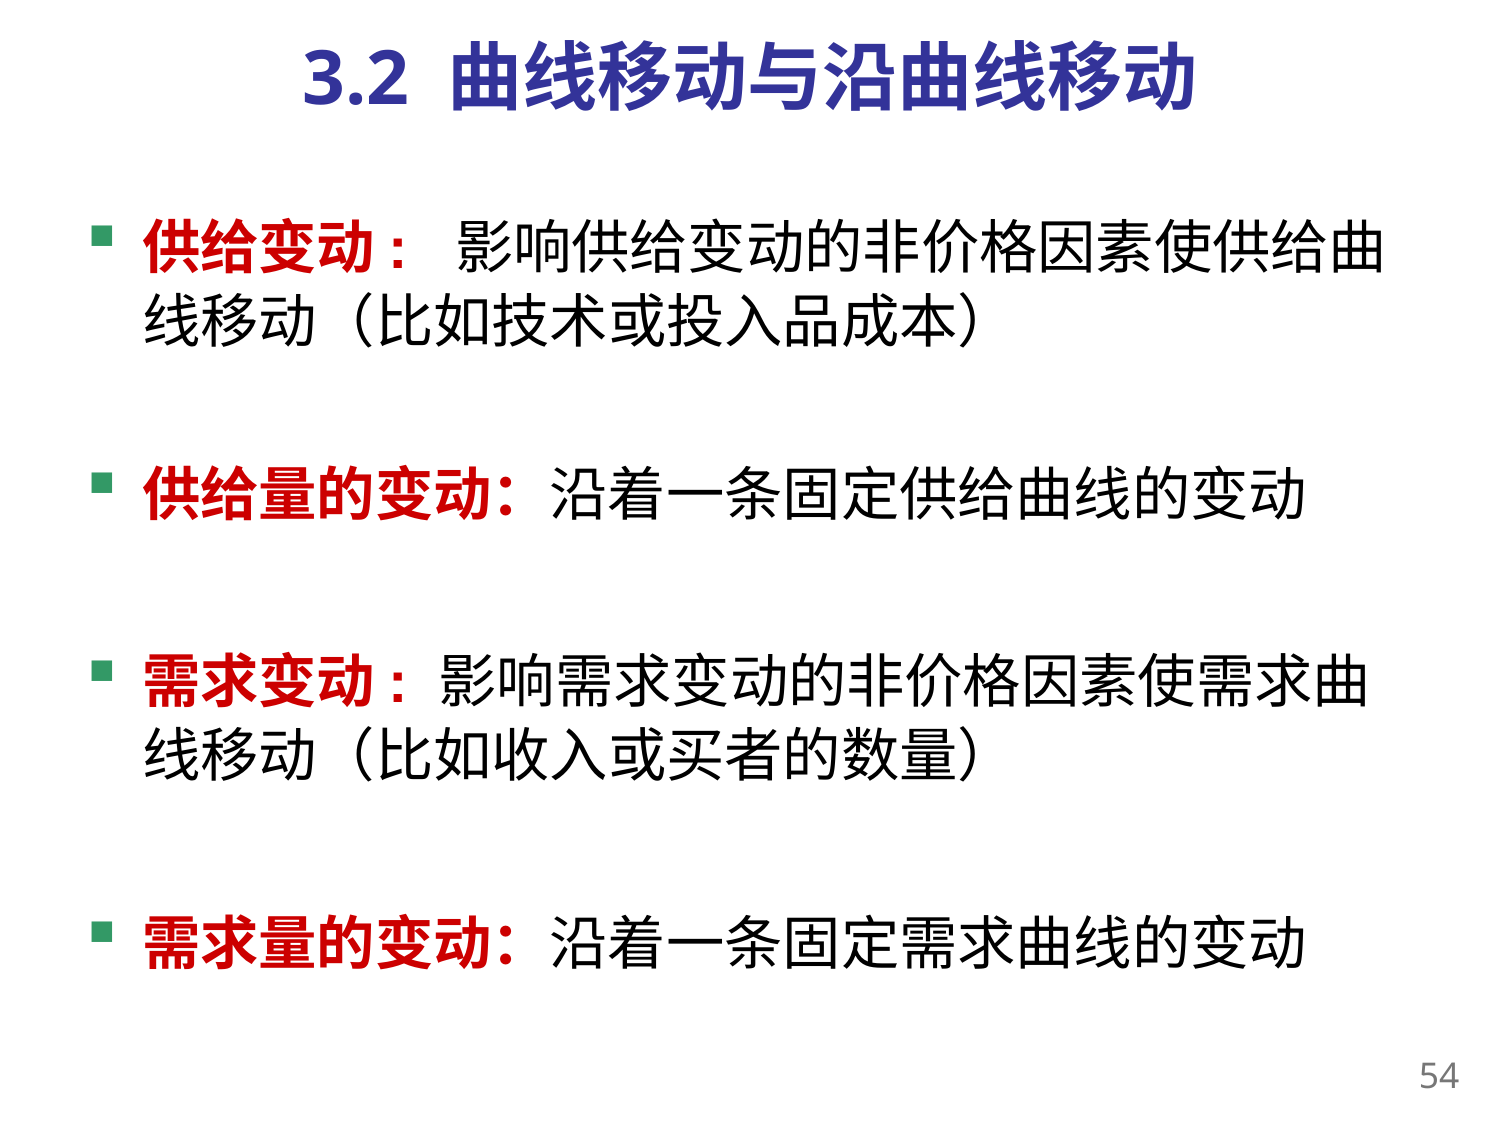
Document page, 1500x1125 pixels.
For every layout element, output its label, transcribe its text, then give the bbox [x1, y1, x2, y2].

text_box 53 [1361, 1045, 1475, 1107]
title 3.2 曲线移动与沿曲线移动 [0, 21, 1500, 129]
list 供给变动: 影响供给变动的非价格因素使供给曲线移动（比如技术或投入品成本） 供给量的变动：沿着一条固定供给曲线的变动 需求变动: 影响需求变动的非价格因素使需求曲线移动（比如收入或买者的数量） 需求量的变动：沿着一条固定需求曲线的变动 [70, 198, 1415, 1125]
